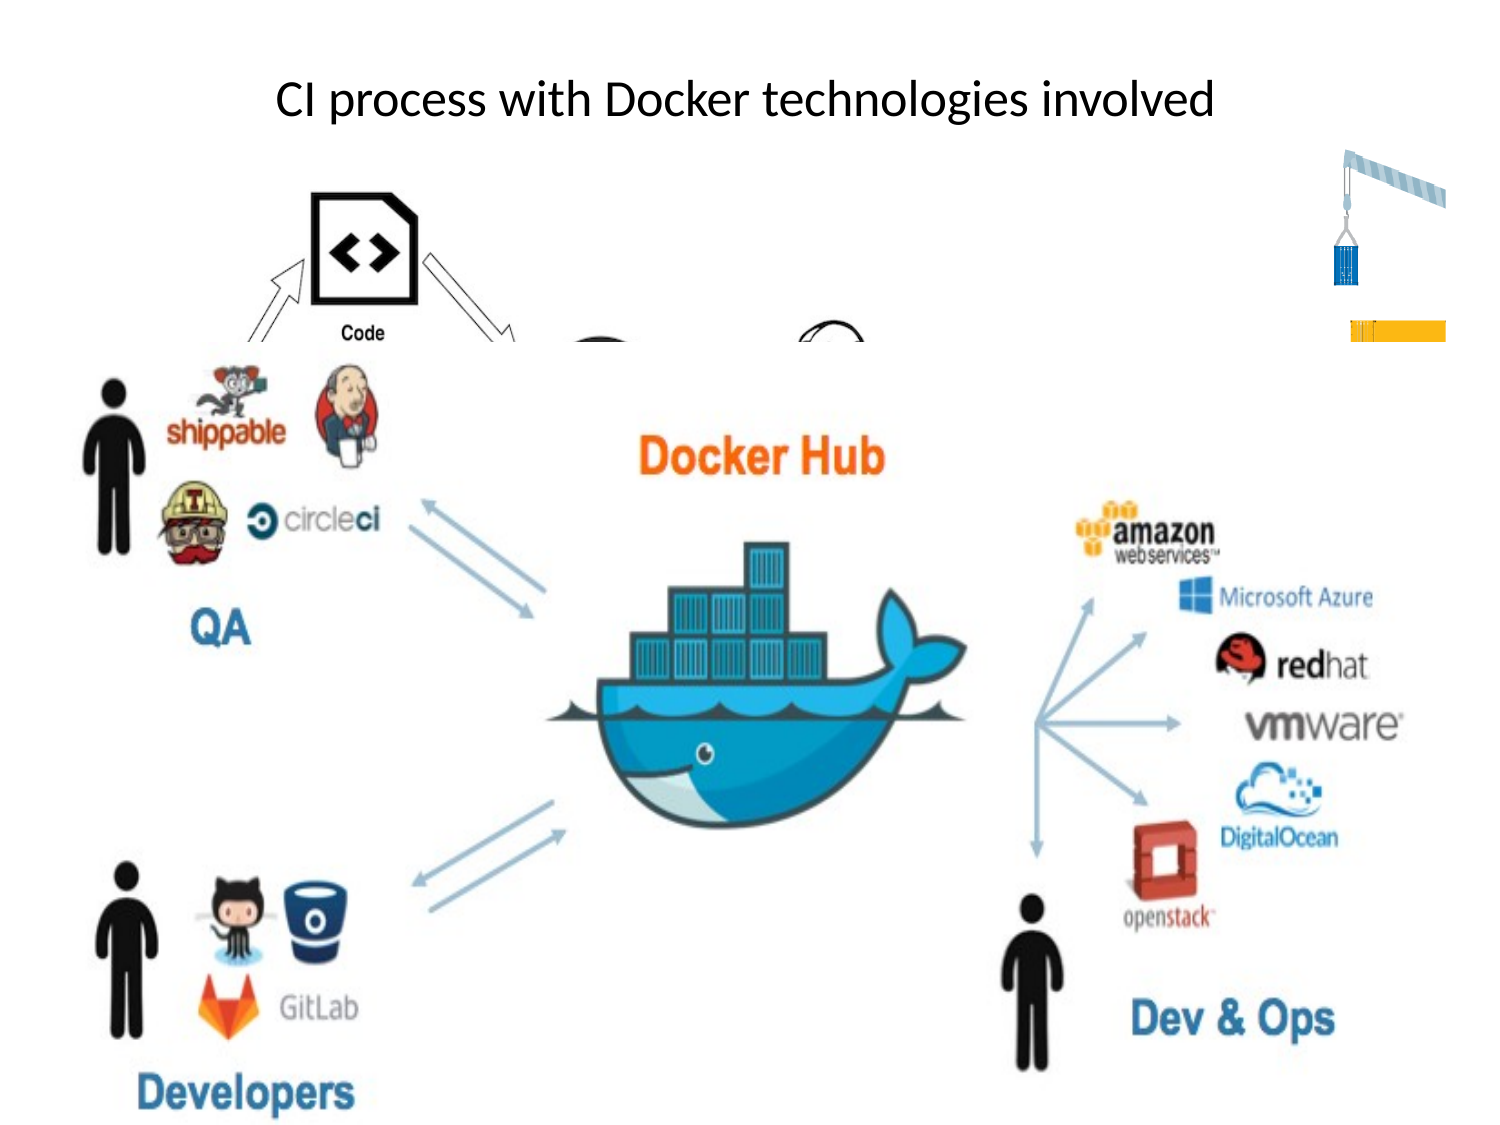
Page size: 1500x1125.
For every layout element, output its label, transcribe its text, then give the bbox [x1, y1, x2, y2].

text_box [0, 143, 1500, 1125]
title CI process with Docker technologies involved [273, 62, 1227, 142]
